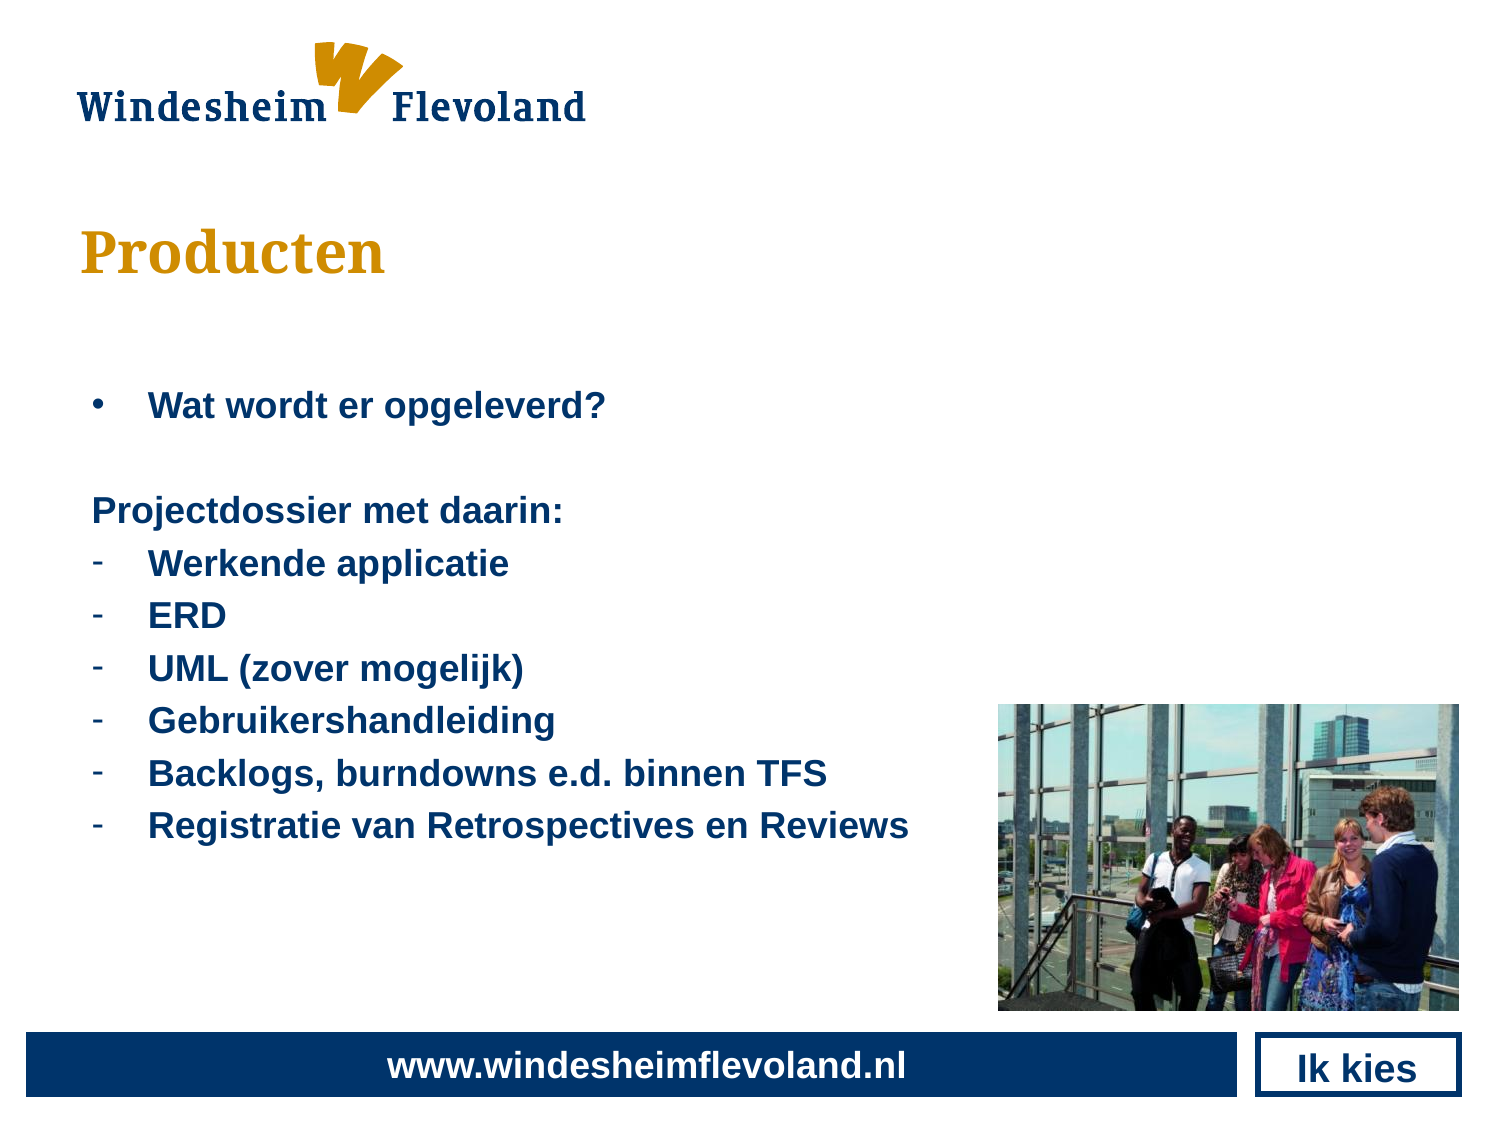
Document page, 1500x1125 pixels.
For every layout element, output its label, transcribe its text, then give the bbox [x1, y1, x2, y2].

picture [998, 704, 1459, 1011]
list Wat wordt er opgeleverd? Projectdossier met daarin: Werkende applicatie ERD UML (zover mogelijk) Gebruikershandleiding Backlogs, burndowns e.d. binnen TFS Registratie van Retrospectives en Reviews [76, 373, 963, 894]
title Producten [64, 208, 951, 338]
